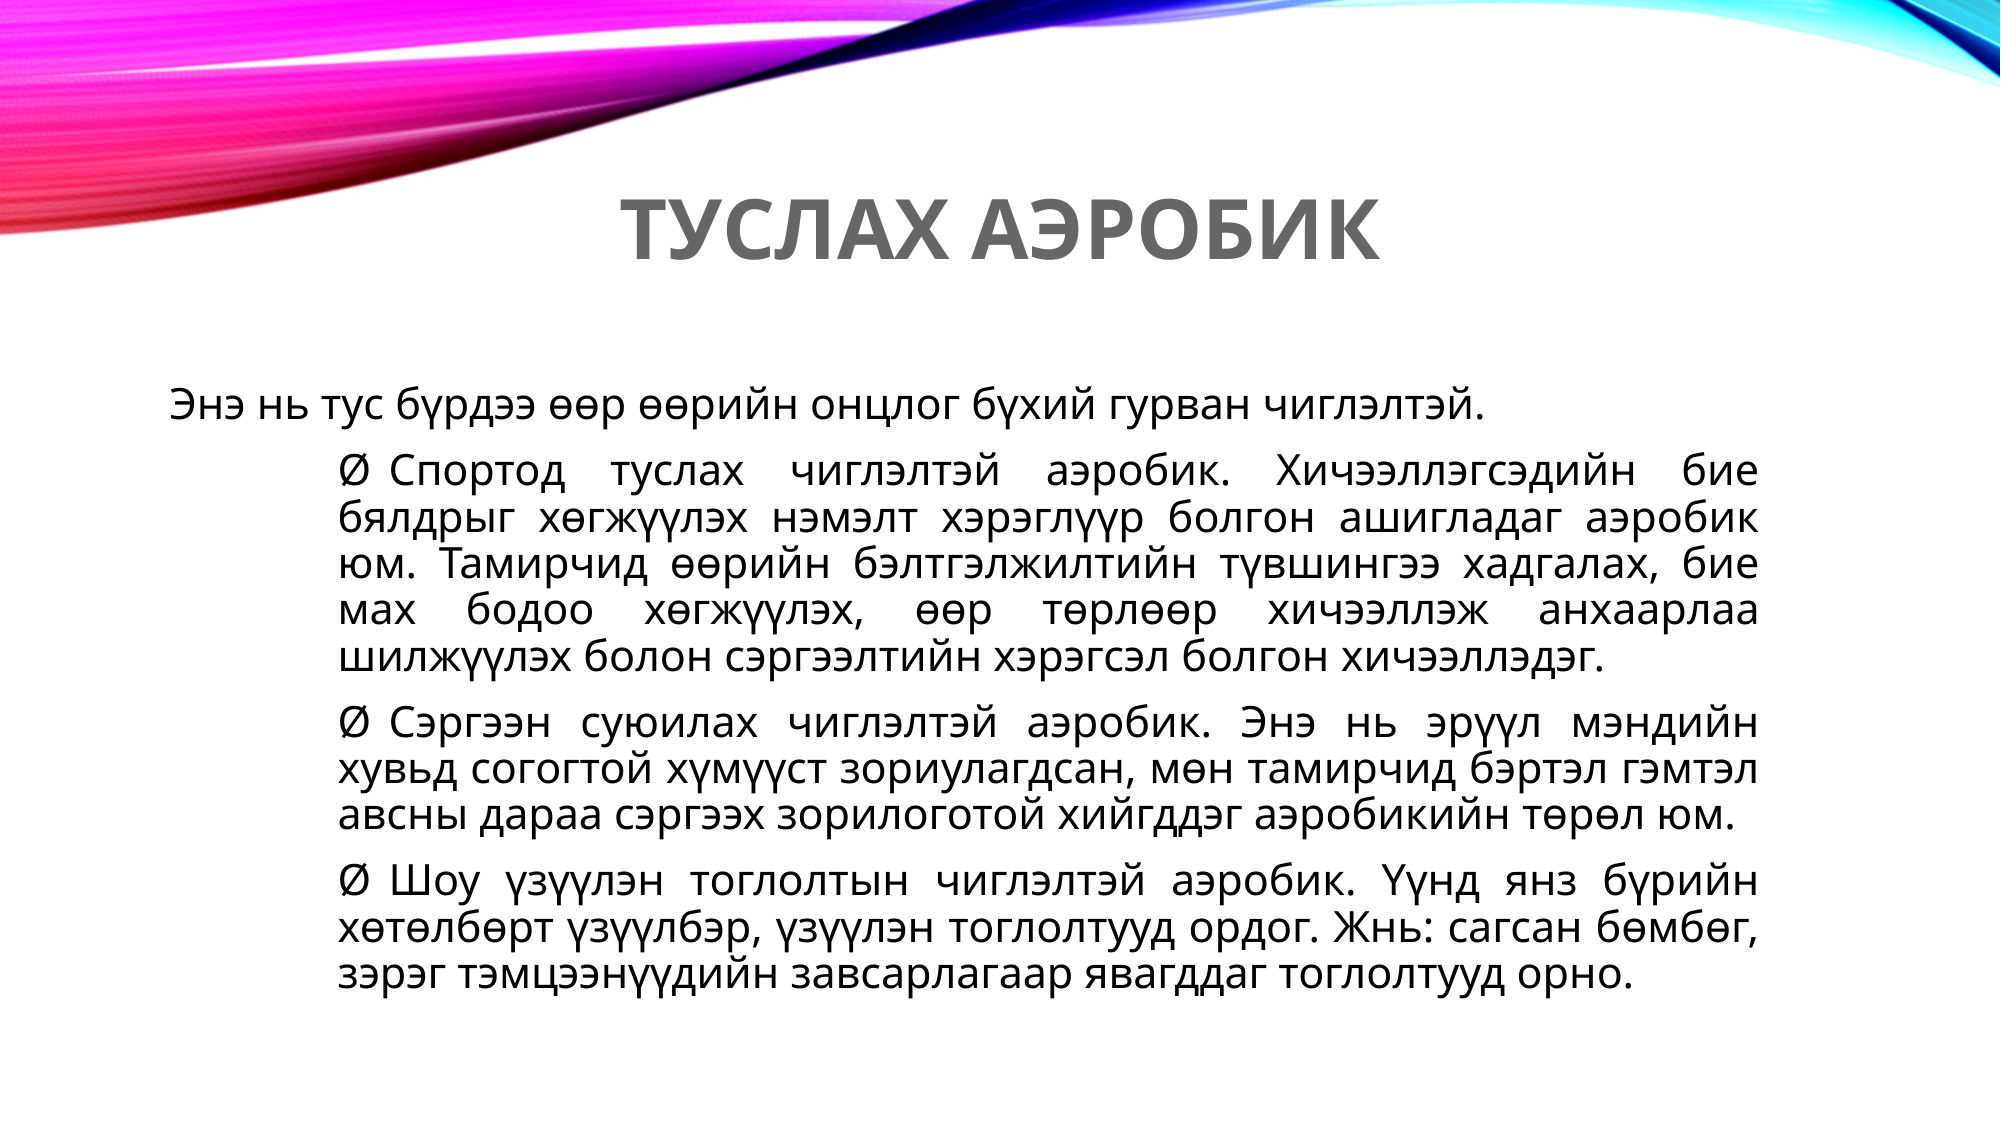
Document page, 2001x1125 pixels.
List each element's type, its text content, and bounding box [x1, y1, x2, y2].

picture [0, 0, 2000, 237]
picture [1910, 0, 2000, 45]
title Туслах аэробик [293, 89, 1707, 375]
list Энэ нь тус бүрдээ өөр өөрийн онцлог бүхий гурван чиглэлтэй. Ø Спортод туслах чиглэлтэй аэробик. Хичээллэгсэдийн бие бялдрыг хөгжүүлэх нэмэлт хэрэглүүр болгон ашигладаг аэробик юм. Тамирчид өөрийн бэлтгэлжилтийн түвшингээ хадгалах, бие мах бодоо хөгжүүлэх, өөр төрлөөр хичээллэж анхаарлаа шилжүүлэх болон сэргээлтийн хэрэгсэл болгон хичээллэдэг. Ø Сэргээн суюилах чиглэлтэй аэробик. Энэ нь эрүүл мэндийн хувьд согогтой хүмүүст зориулагдсан, мөн тамирчид бэртэл гэмтэл авсны дараа сэргээх зорилоготой хийгддэг аэробикийн төрөл юм. Ø Шоу үзүүлэн тоглолтын чиглэлтэй аэробик. Үүнд янз бүрийн хөтөлбөрт үзүүлбэр, үзүүлэн тоглолтууд ордог. Жнь: сагсан бөмбөг, зэрэг тэмцээнүүдийн завсарлагаар явагддаг тоглолтууд орно. [132, 375, 1775, 1036]
picture [1890, 0, 2000, 75]
